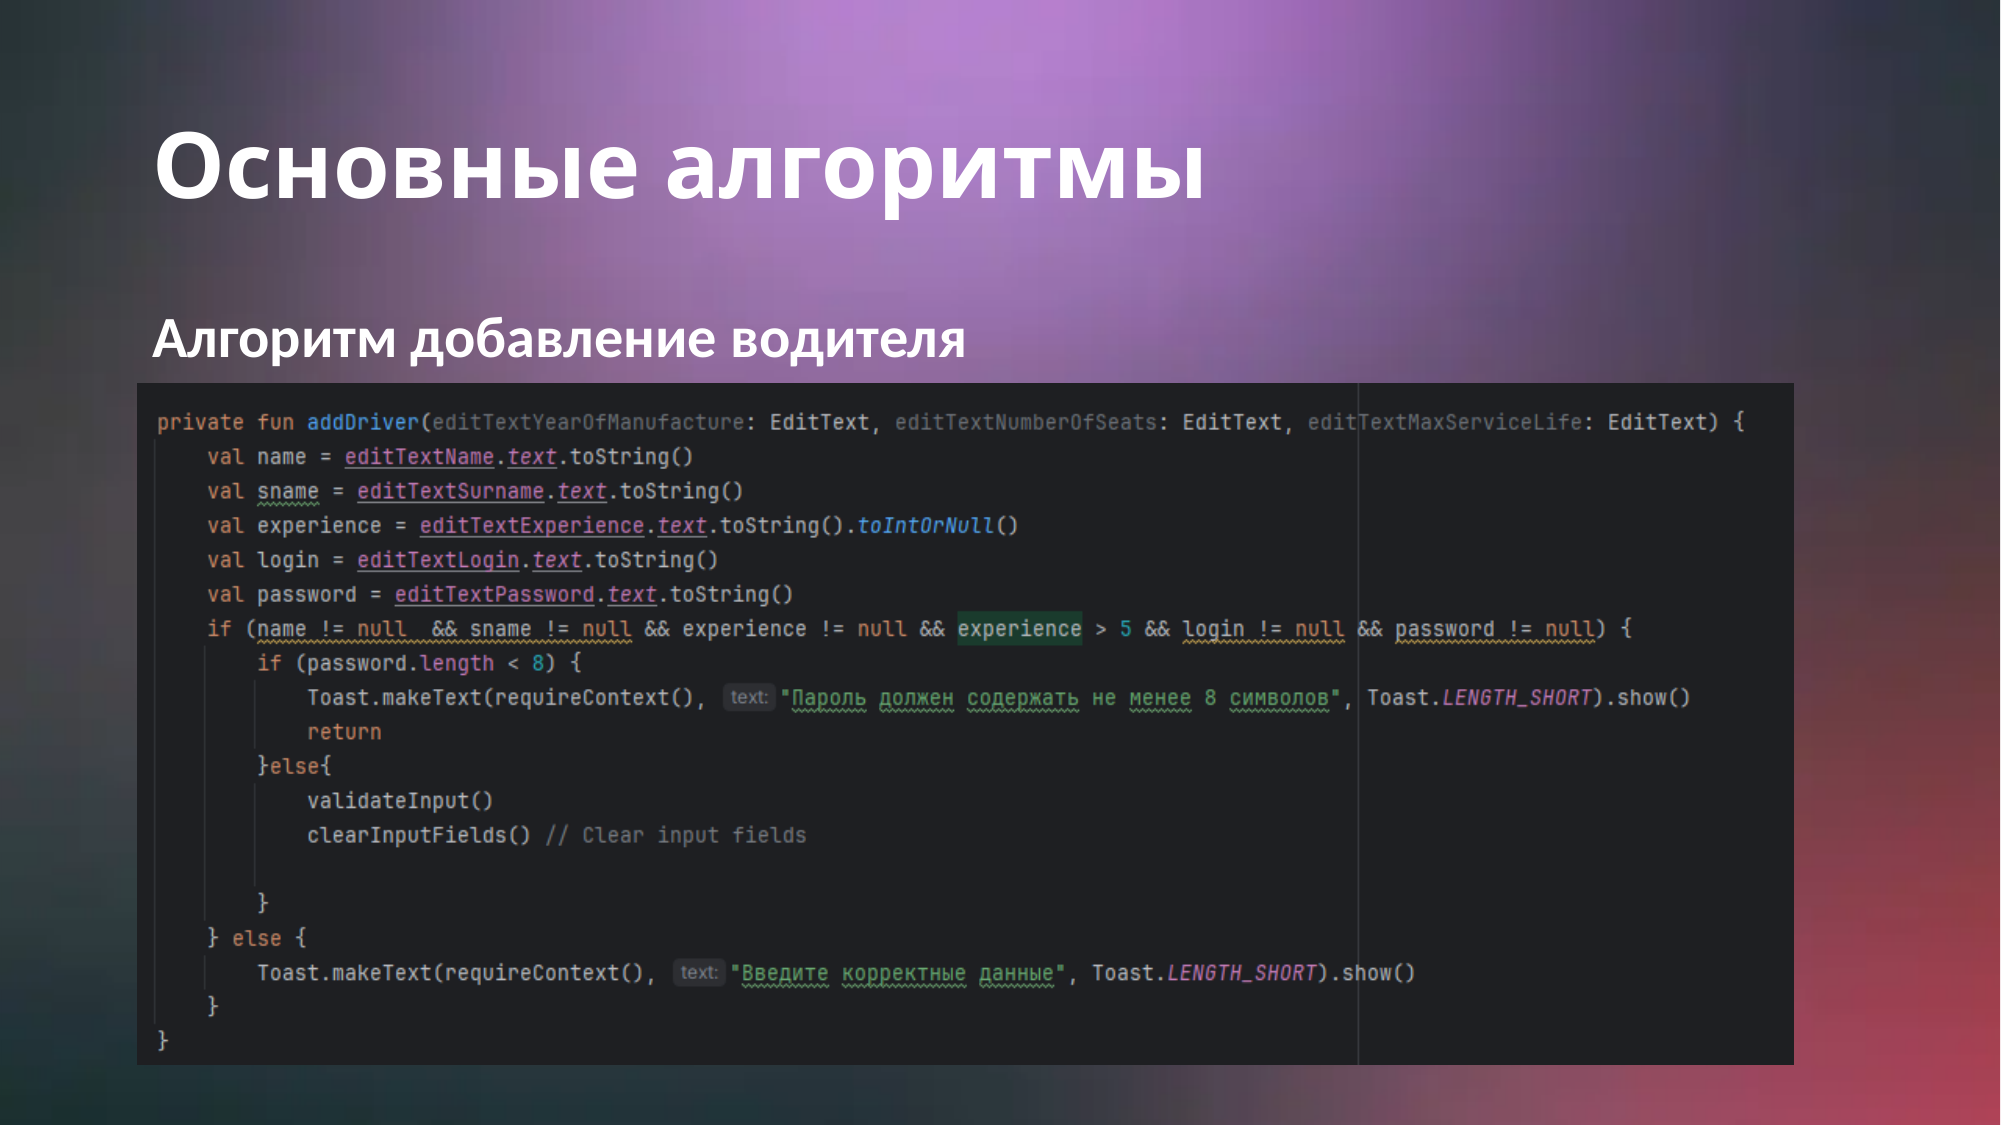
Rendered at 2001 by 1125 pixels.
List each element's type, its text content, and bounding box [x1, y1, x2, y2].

picture [0, 0, 2001, 1125]
list Алгоритм добавление водителя [137, 299, 986, 383]
title Основные алгоритмы [137, 59, 1863, 278]
